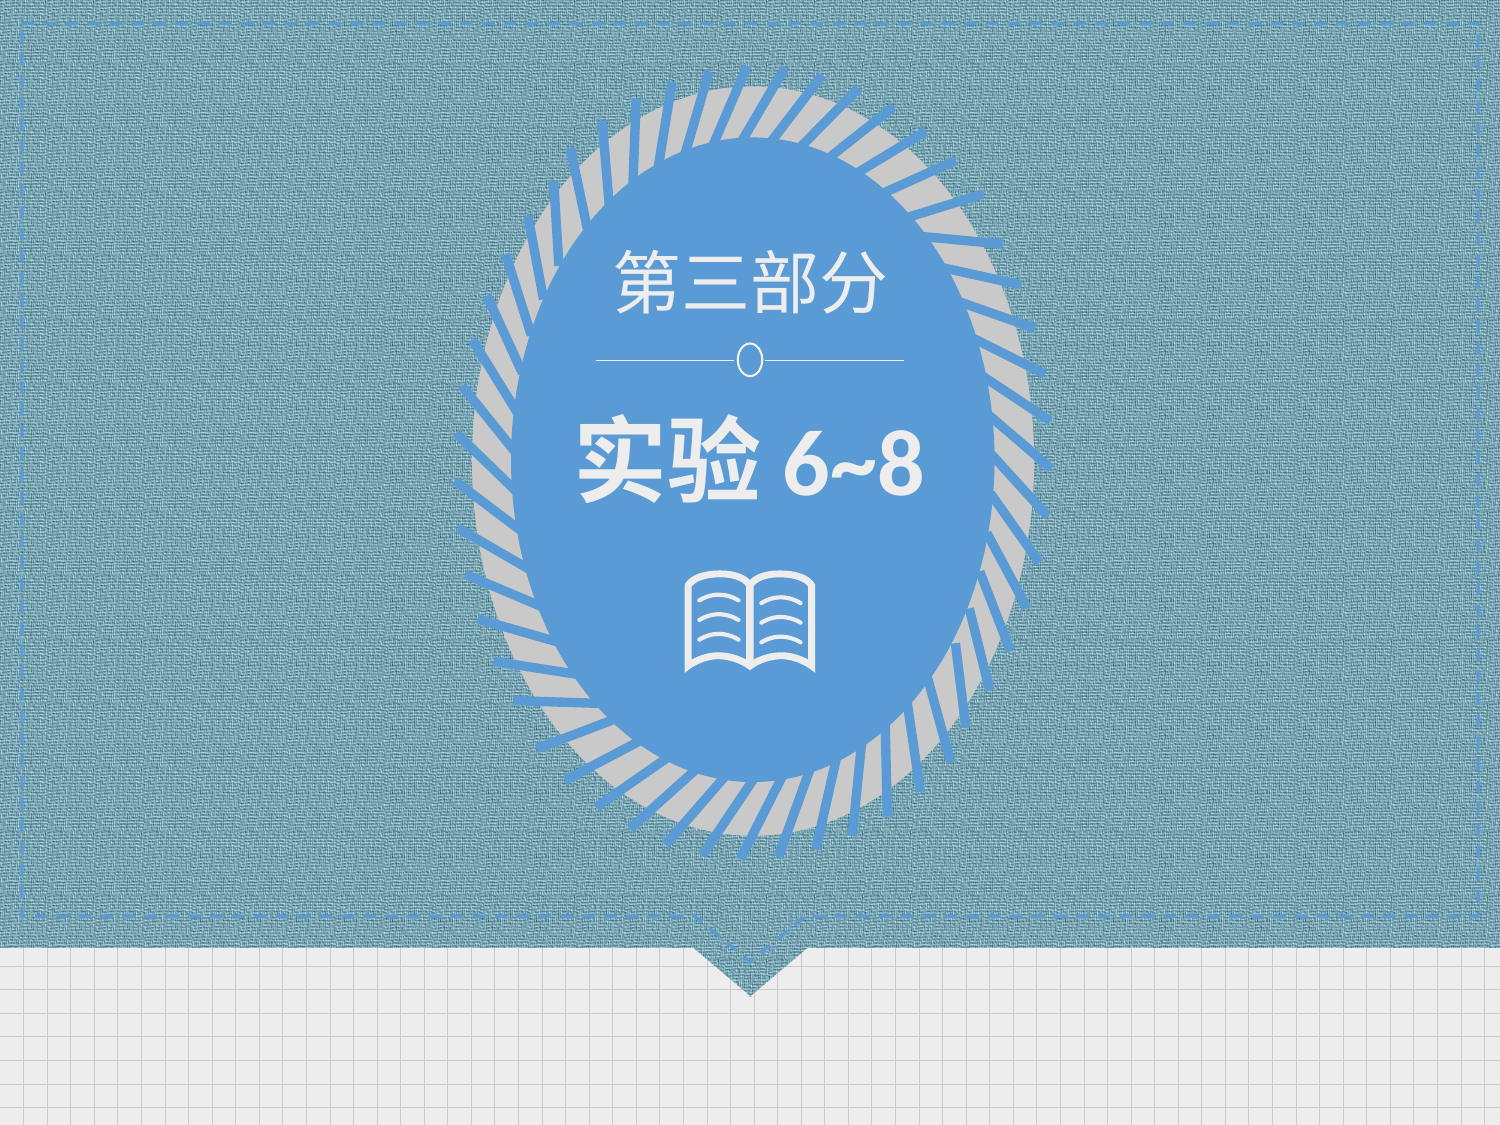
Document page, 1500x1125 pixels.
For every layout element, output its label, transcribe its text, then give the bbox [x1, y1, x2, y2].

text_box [684, 570, 816, 673]
picture [0, 0, 1500, 997]
list 实验6~8 [539, 406, 960, 524]
list 第三部分 [595, 241, 905, 339]
